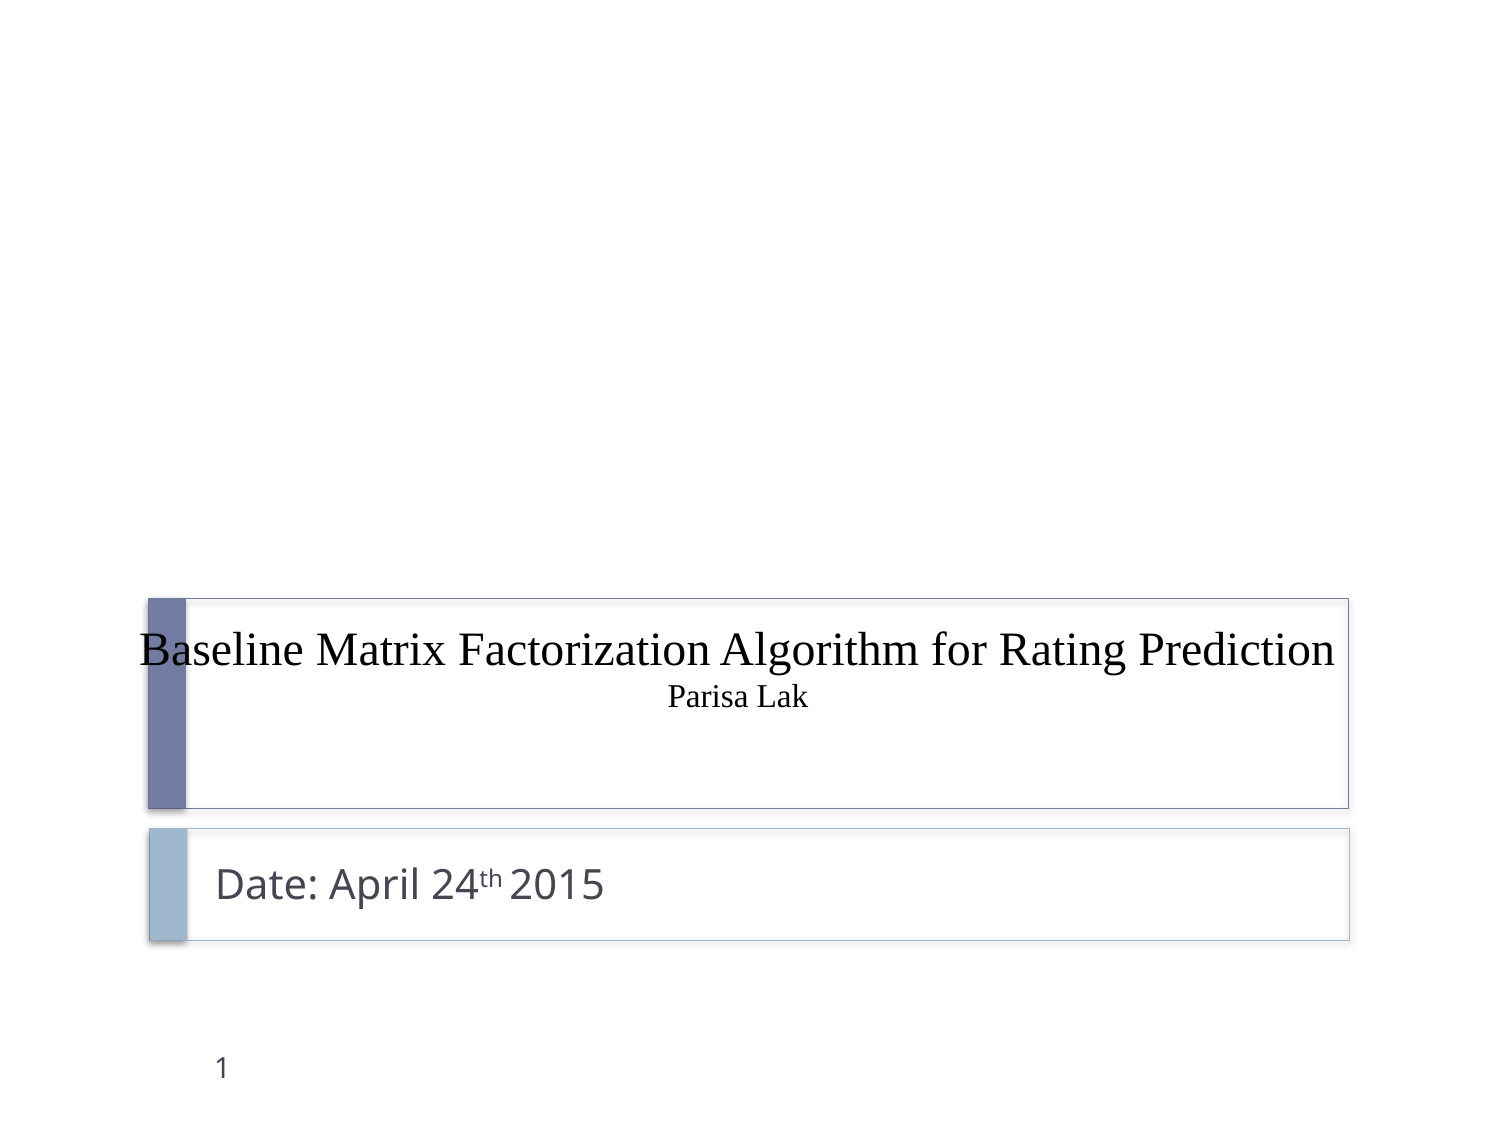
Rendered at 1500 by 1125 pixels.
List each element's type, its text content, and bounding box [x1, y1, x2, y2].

title Baseline Matrix Factorization Algorithm for Rating Prediction Parisa Lak [112, 609, 1365, 773]
subtitle Date: April 24th 2015 [200, 840, 1325, 929]
slide_number 1 [199, 1042, 400, 1103]
